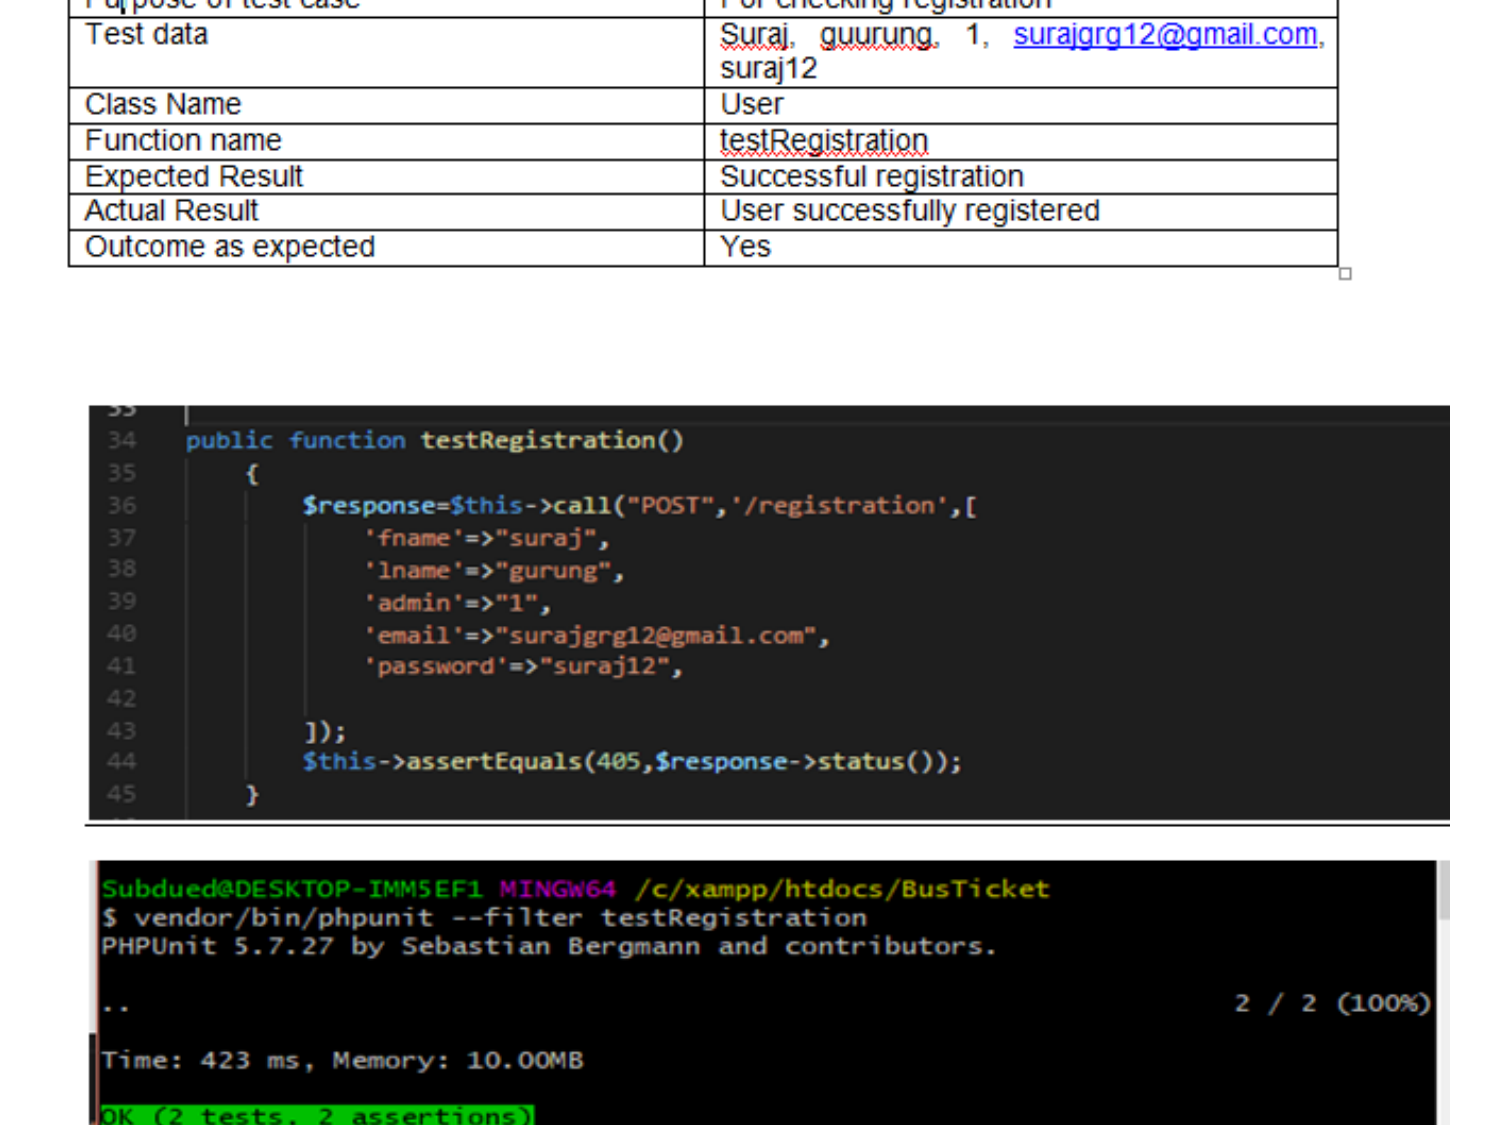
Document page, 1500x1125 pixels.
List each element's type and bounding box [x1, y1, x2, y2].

list [62, 0, 1451, 1125]
